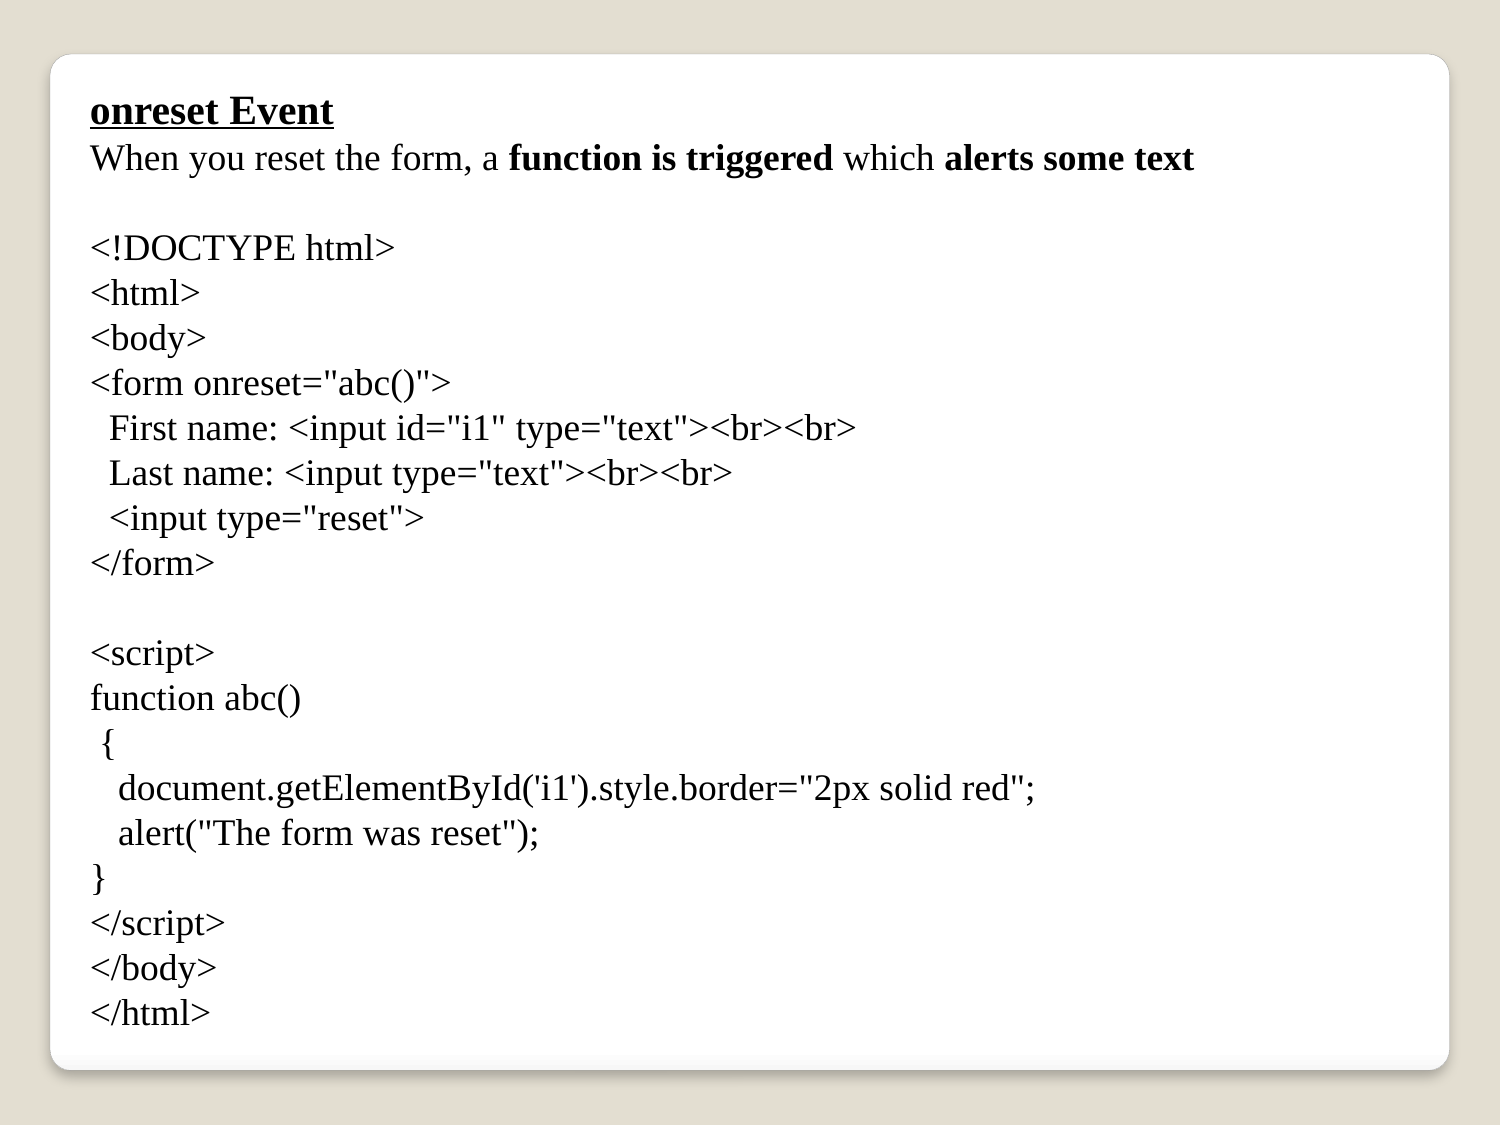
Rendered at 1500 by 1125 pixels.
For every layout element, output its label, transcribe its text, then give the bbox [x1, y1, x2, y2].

text_box onreset Event When you reset the form, a function is triggered which alerts some text <!DOCTYPE html> <html> <body> <form onreset="abc()"> First name: <input id="i1" type="text"><br><br> Last name: <input type="text"><br><br> <input type="reset"> </form> <script> function abc() { document.getElementById('i1').style.border="2px solid red"; alert("The form was reset"); } </script> </body> </html> [74, 75, 1425, 1040]
